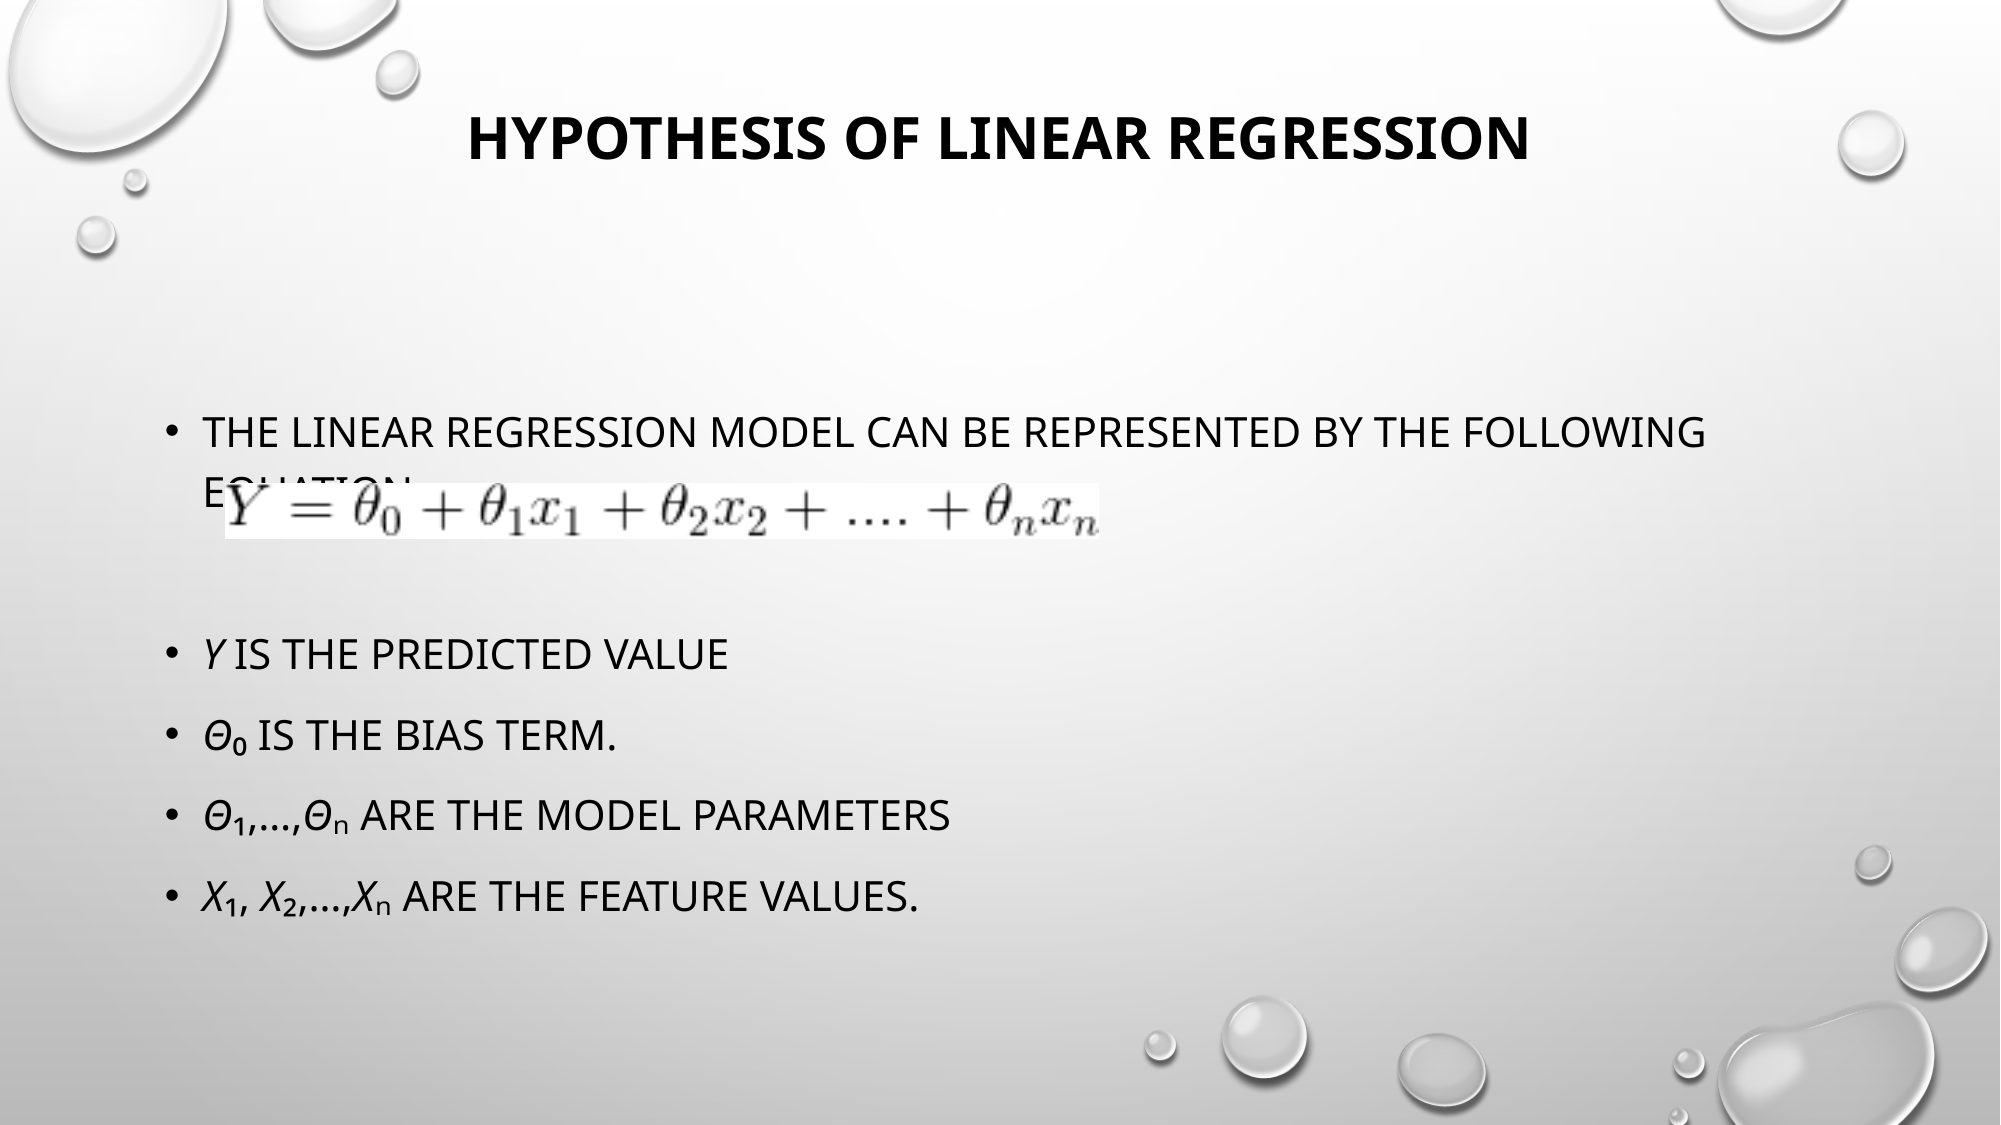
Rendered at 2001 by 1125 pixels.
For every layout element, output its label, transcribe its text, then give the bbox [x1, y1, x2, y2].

title Hypothesis of Linear Regression [149, 101, 1851, 250]
picture [0, 0, 2000, 1125]
list The linear regression model can be represented by the following equation Y is the predicted value θ₀ is the bias term. θ₁,…,θₙ are the model parameters x₁, x₂,…,xₙ are the feature values. [149, 388, 1850, 950]
